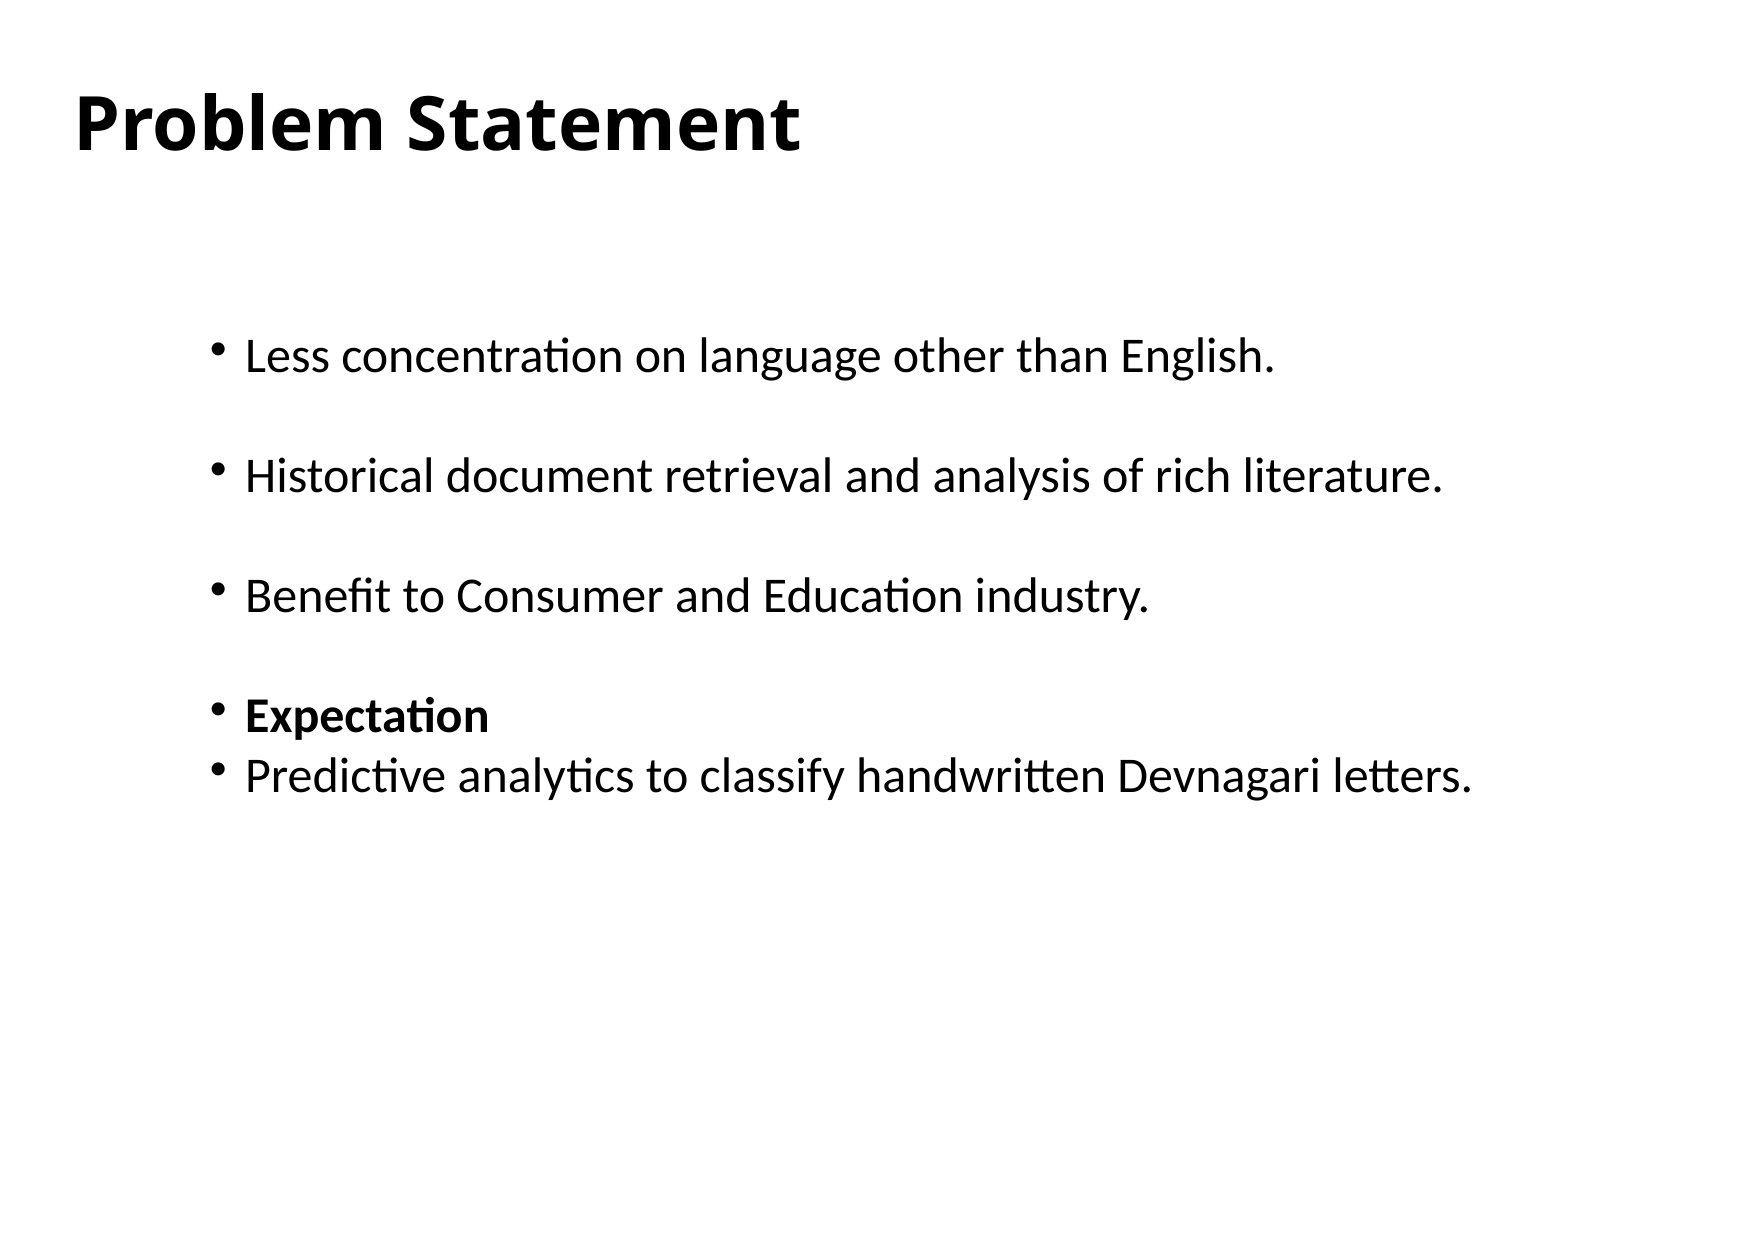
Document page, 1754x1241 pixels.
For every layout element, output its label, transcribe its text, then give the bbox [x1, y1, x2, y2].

text_box Less concentration on language other than English. Historical document retrieval and analysis of rich literature. Benefit to Consumer and Education industry. Expectation Predictive analytics to classify handwritten Devnagari letters. [195, 314, 1615, 730]
text_box Problem Statement [58, 58, 1471, 194]
